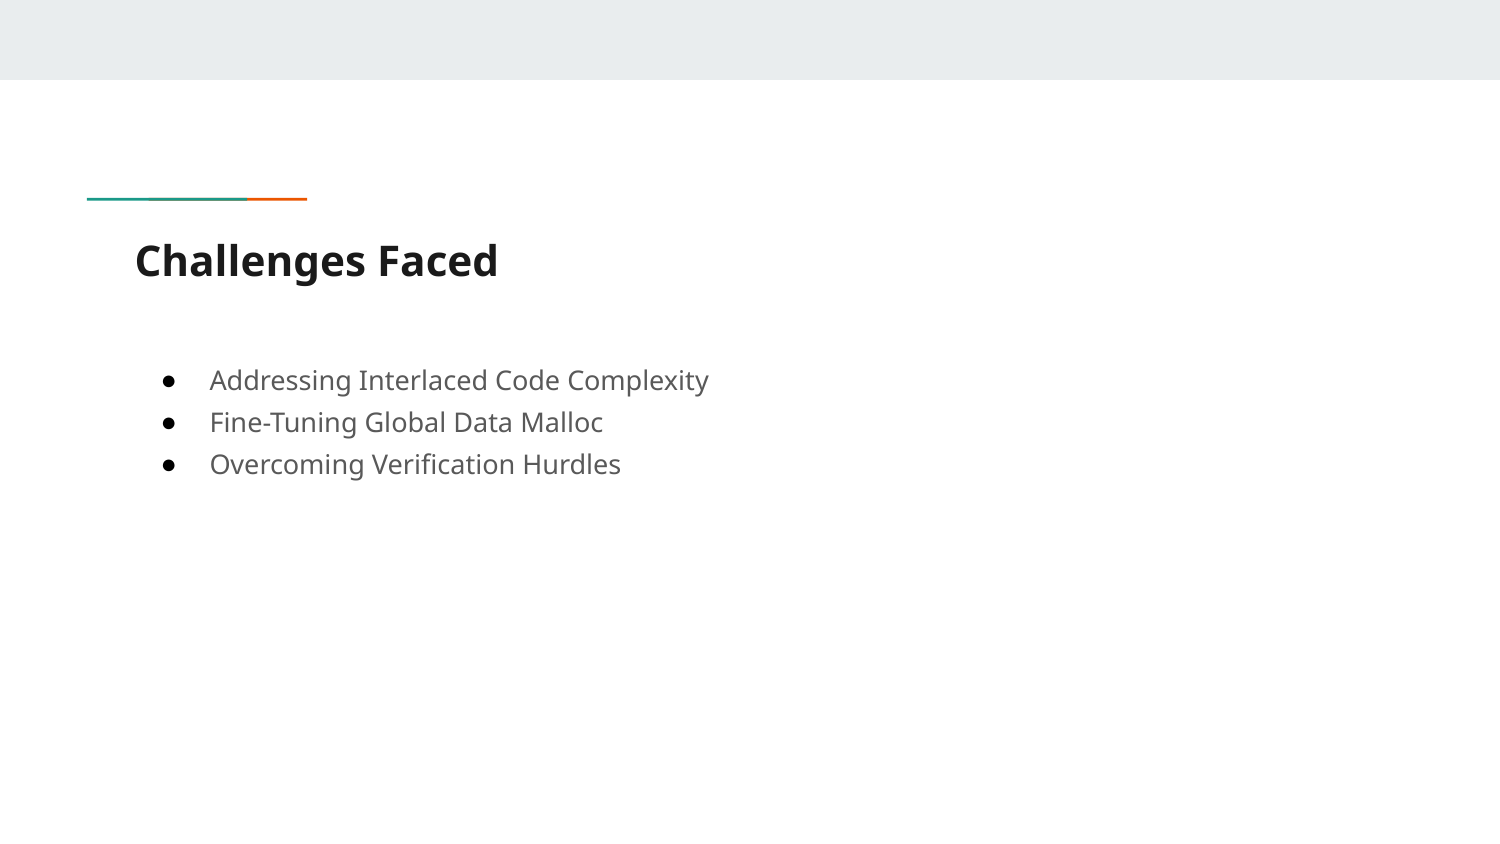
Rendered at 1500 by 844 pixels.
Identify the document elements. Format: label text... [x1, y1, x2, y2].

list Addressing Interlaced Code Complexity Fine-Tuning Global Data Malloc Overcoming Verification Hurdles [119, 341, 1381, 712]
title Challenges Faced [119, 216, 1381, 305]
